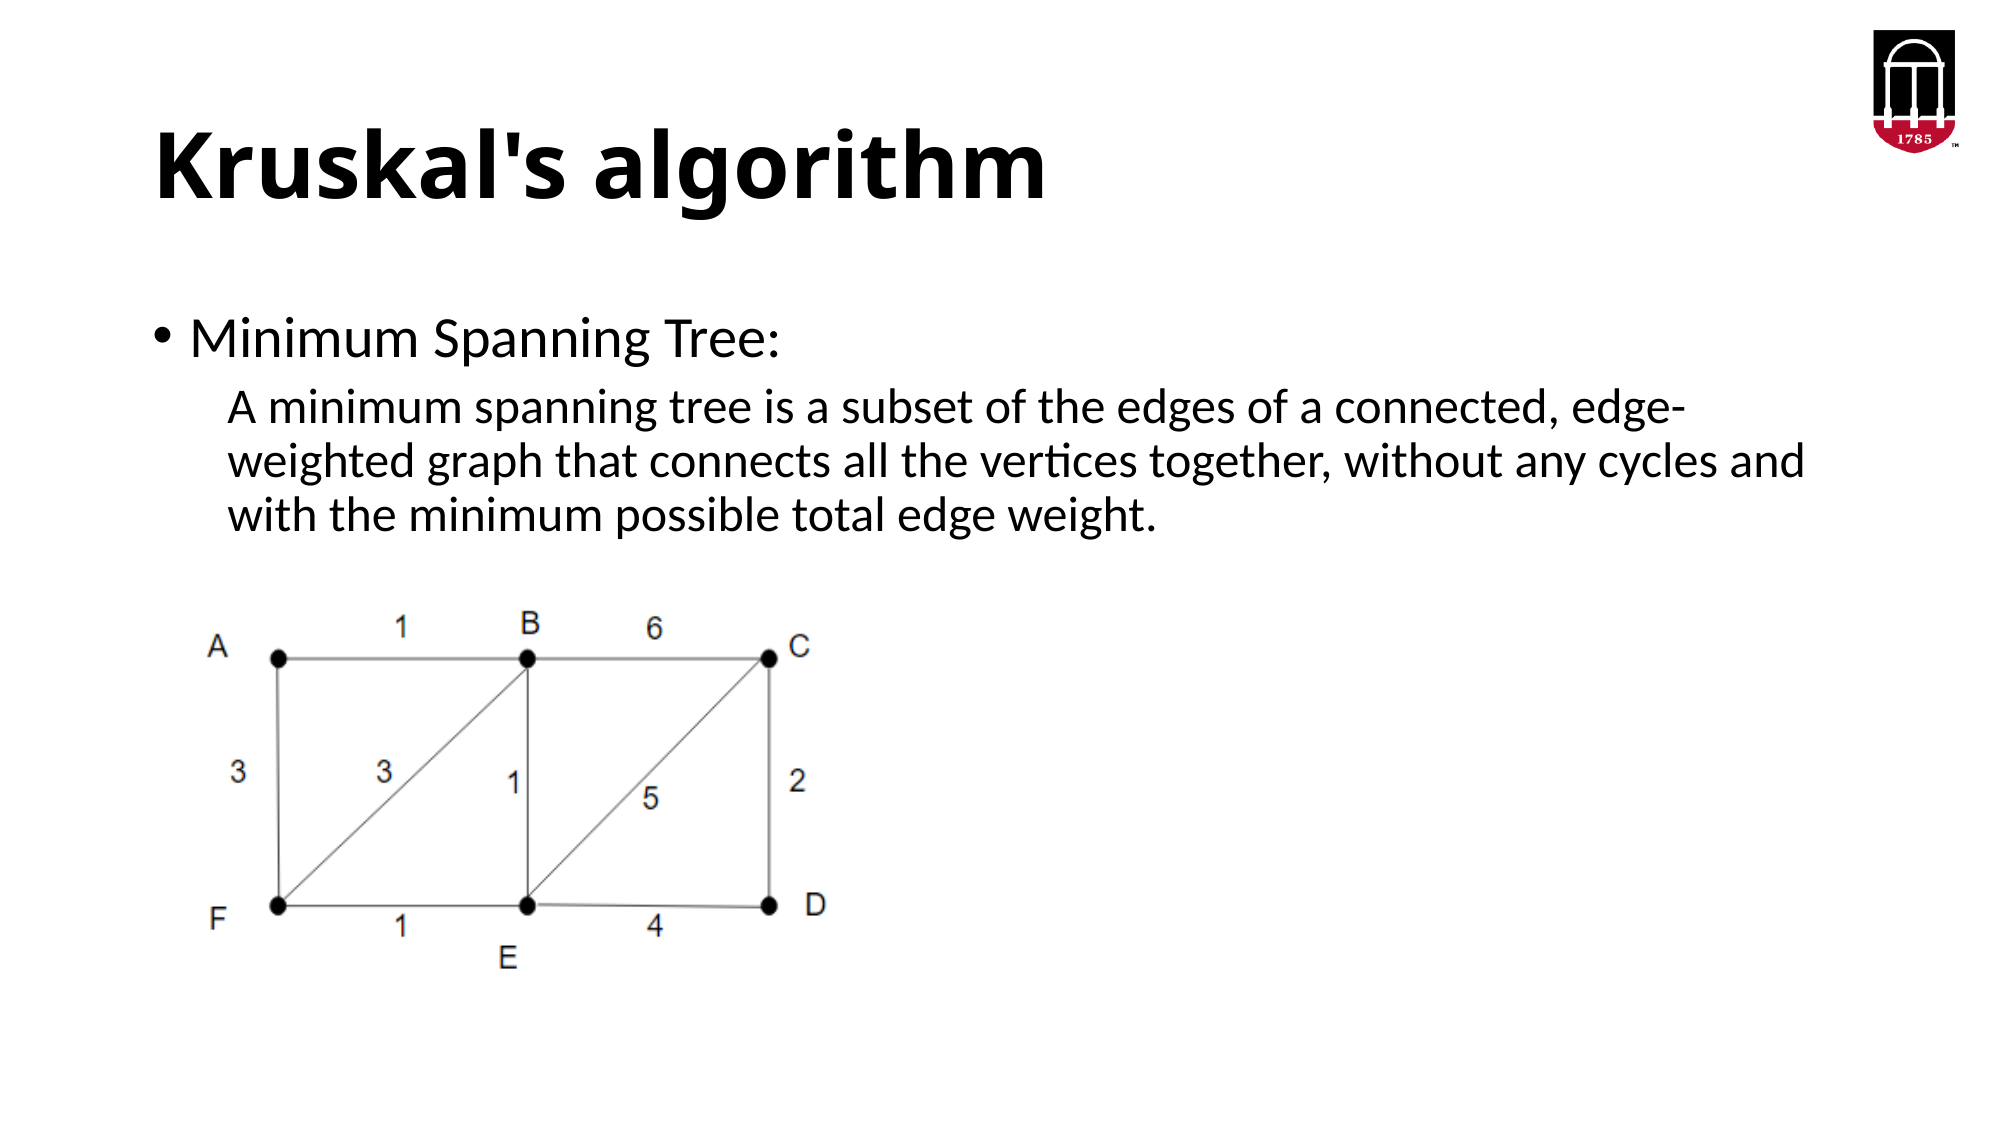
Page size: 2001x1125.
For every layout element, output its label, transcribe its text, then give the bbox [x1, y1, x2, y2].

list Minimum Spanning Tree: A minimum spanning tree is a subset of the edges of a connected, edge-weighted graph that connects all the vertices together, without any cycles and with the minimum possible total edge weight. [137, 299, 1863, 1014]
title Kruskal's algorithm [137, 59, 1863, 278]
picture [175, 576, 847, 992]
picture [1867, 25, 1961, 157]
